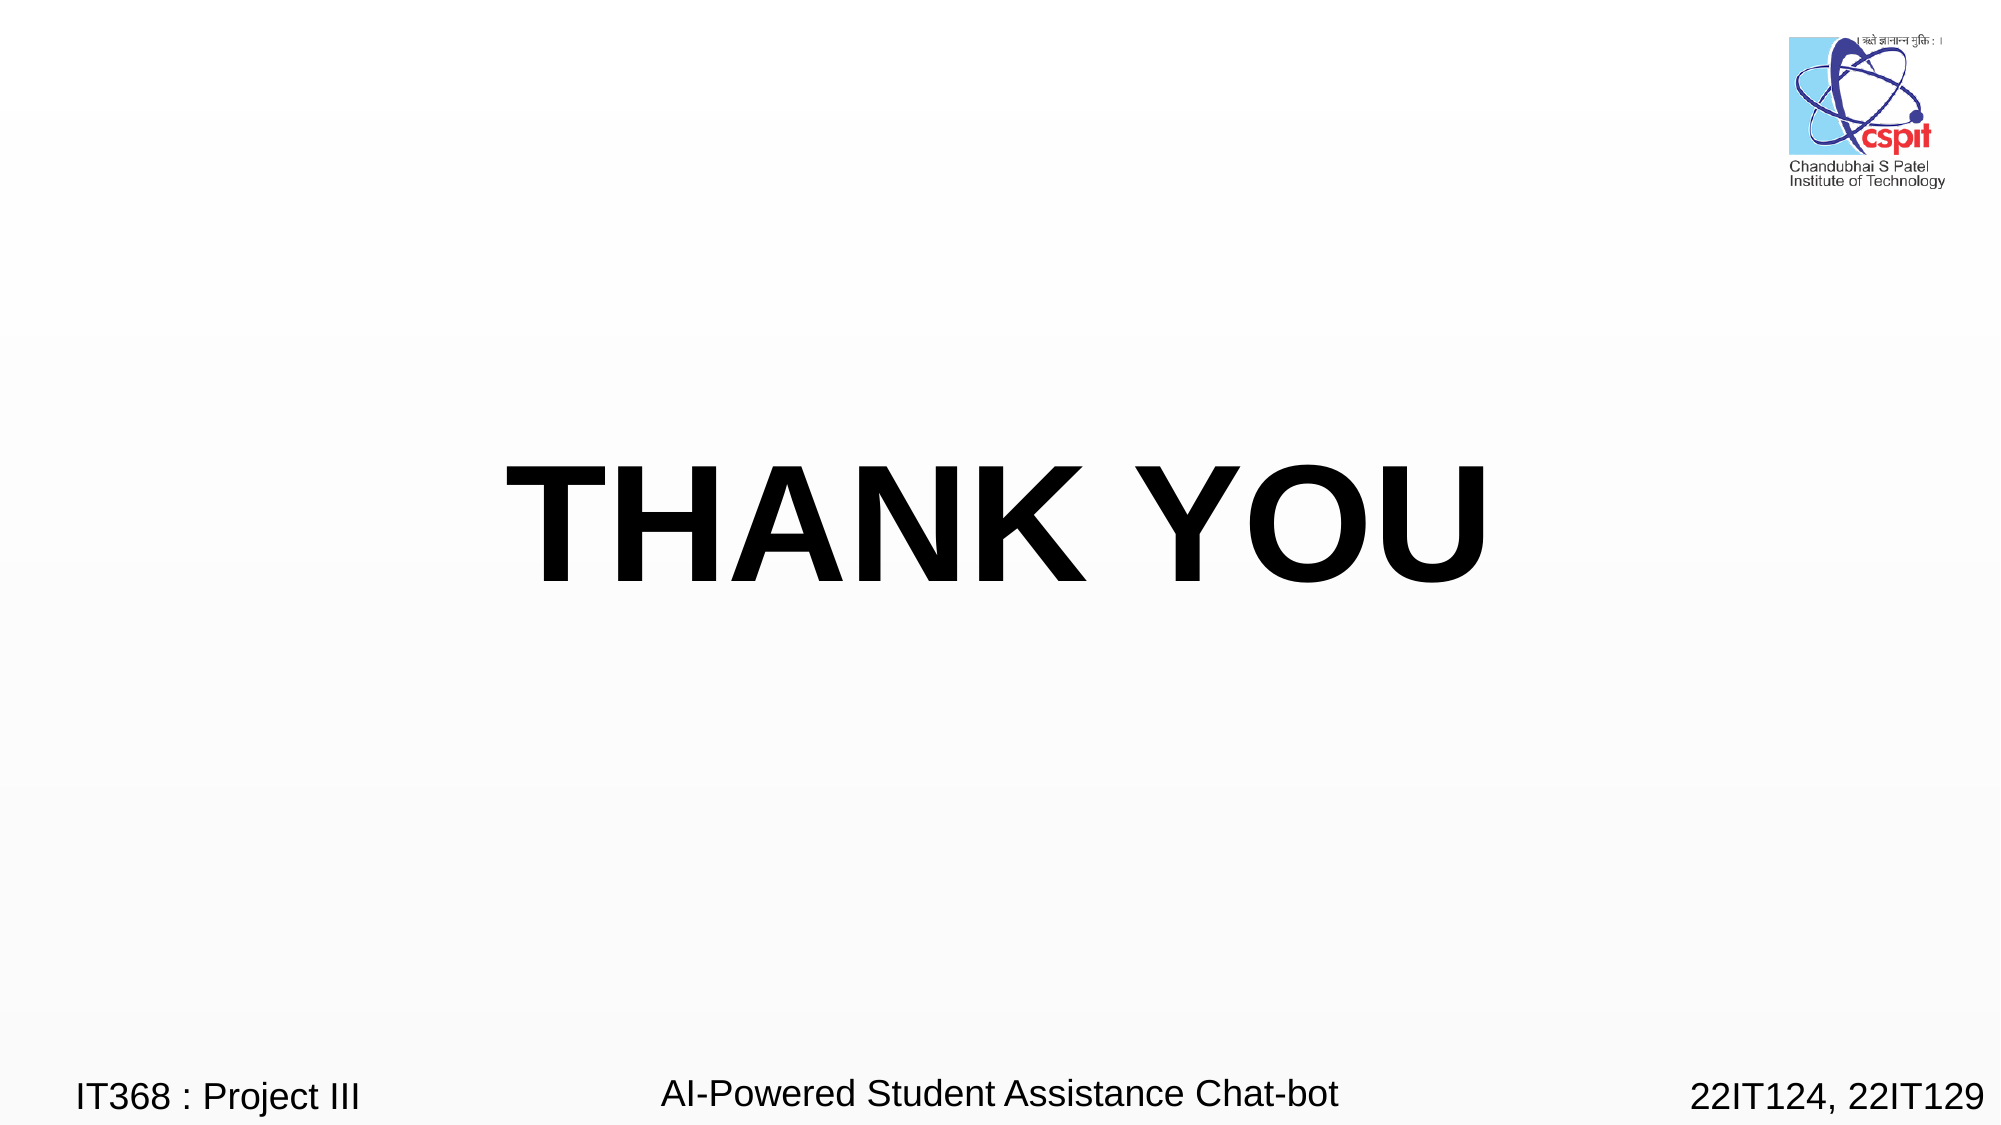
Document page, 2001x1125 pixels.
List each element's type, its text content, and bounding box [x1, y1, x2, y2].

text_box AI-Powered Student Assistance Chat-bot [0, 1064, 2000, 1125]
text_box THANK YOU [0, 407, 2000, 623]
picture [1789, 34, 1945, 189]
